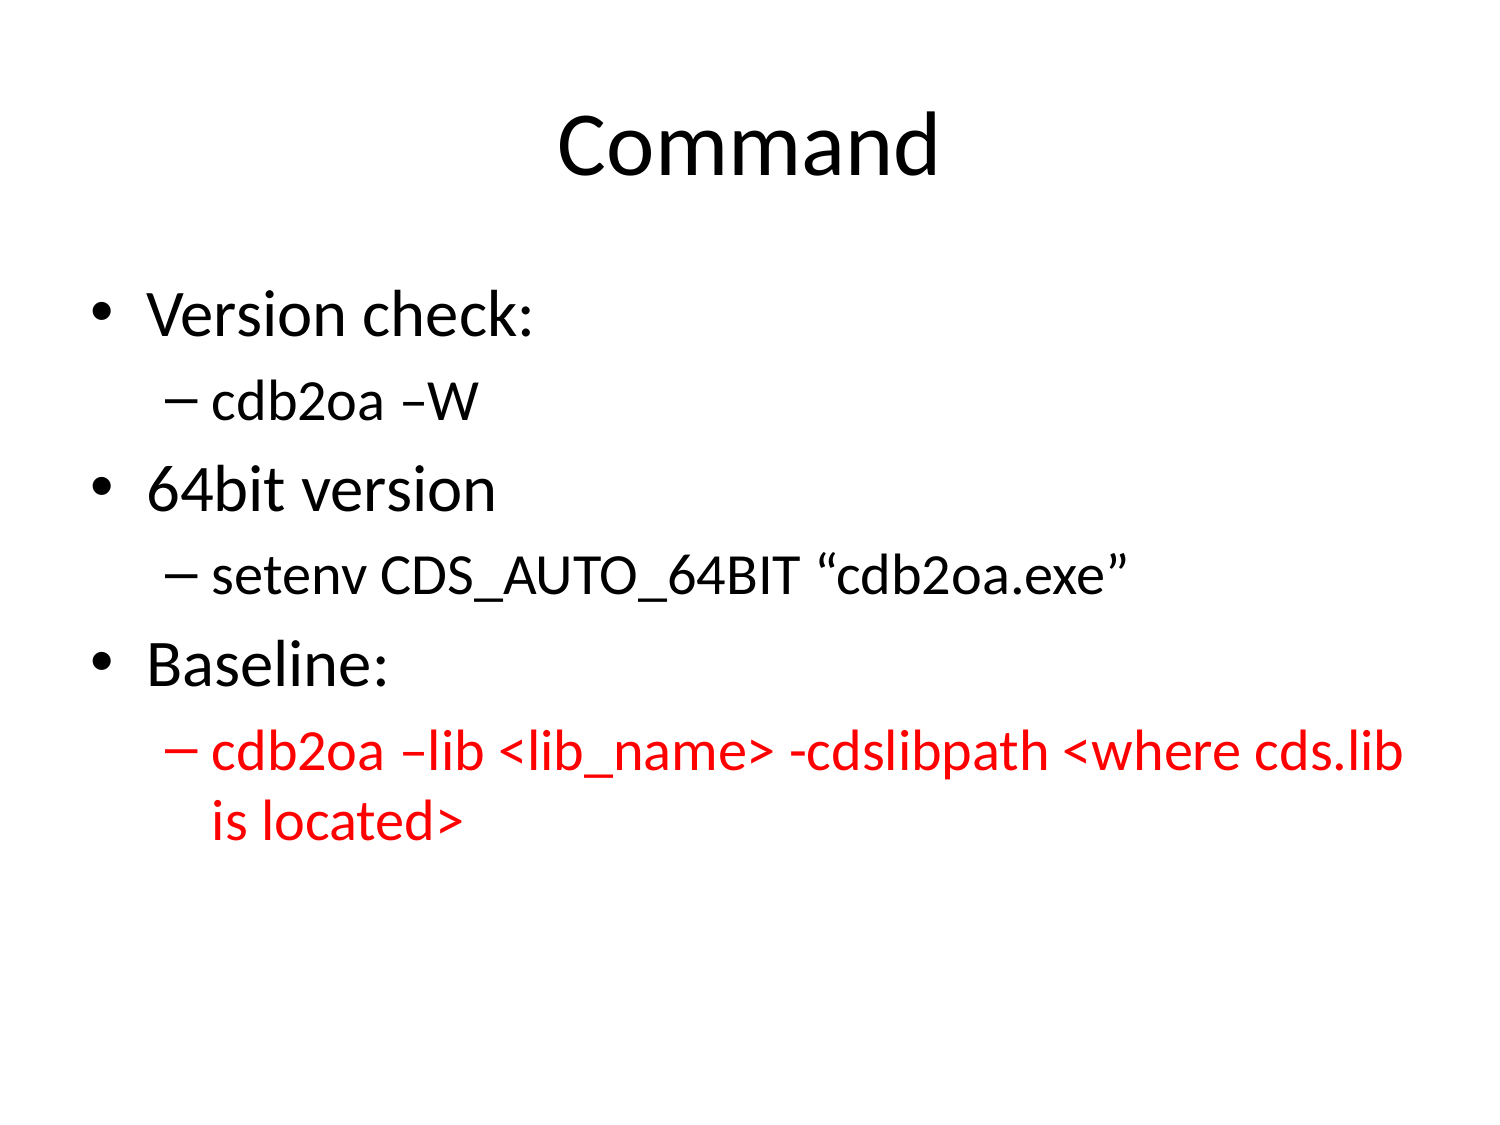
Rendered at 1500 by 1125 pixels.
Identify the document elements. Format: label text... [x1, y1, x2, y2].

list Version check: cdb2oa –W 64bit version setenv CDS_AUTO_64BIT “cdb2oa.exe” Baseline: cdb2oa –lib <lib_name> -cdslibpath <where cds.lib is located> [75, 262, 1425, 1005]
title Command [75, 45, 1425, 233]
